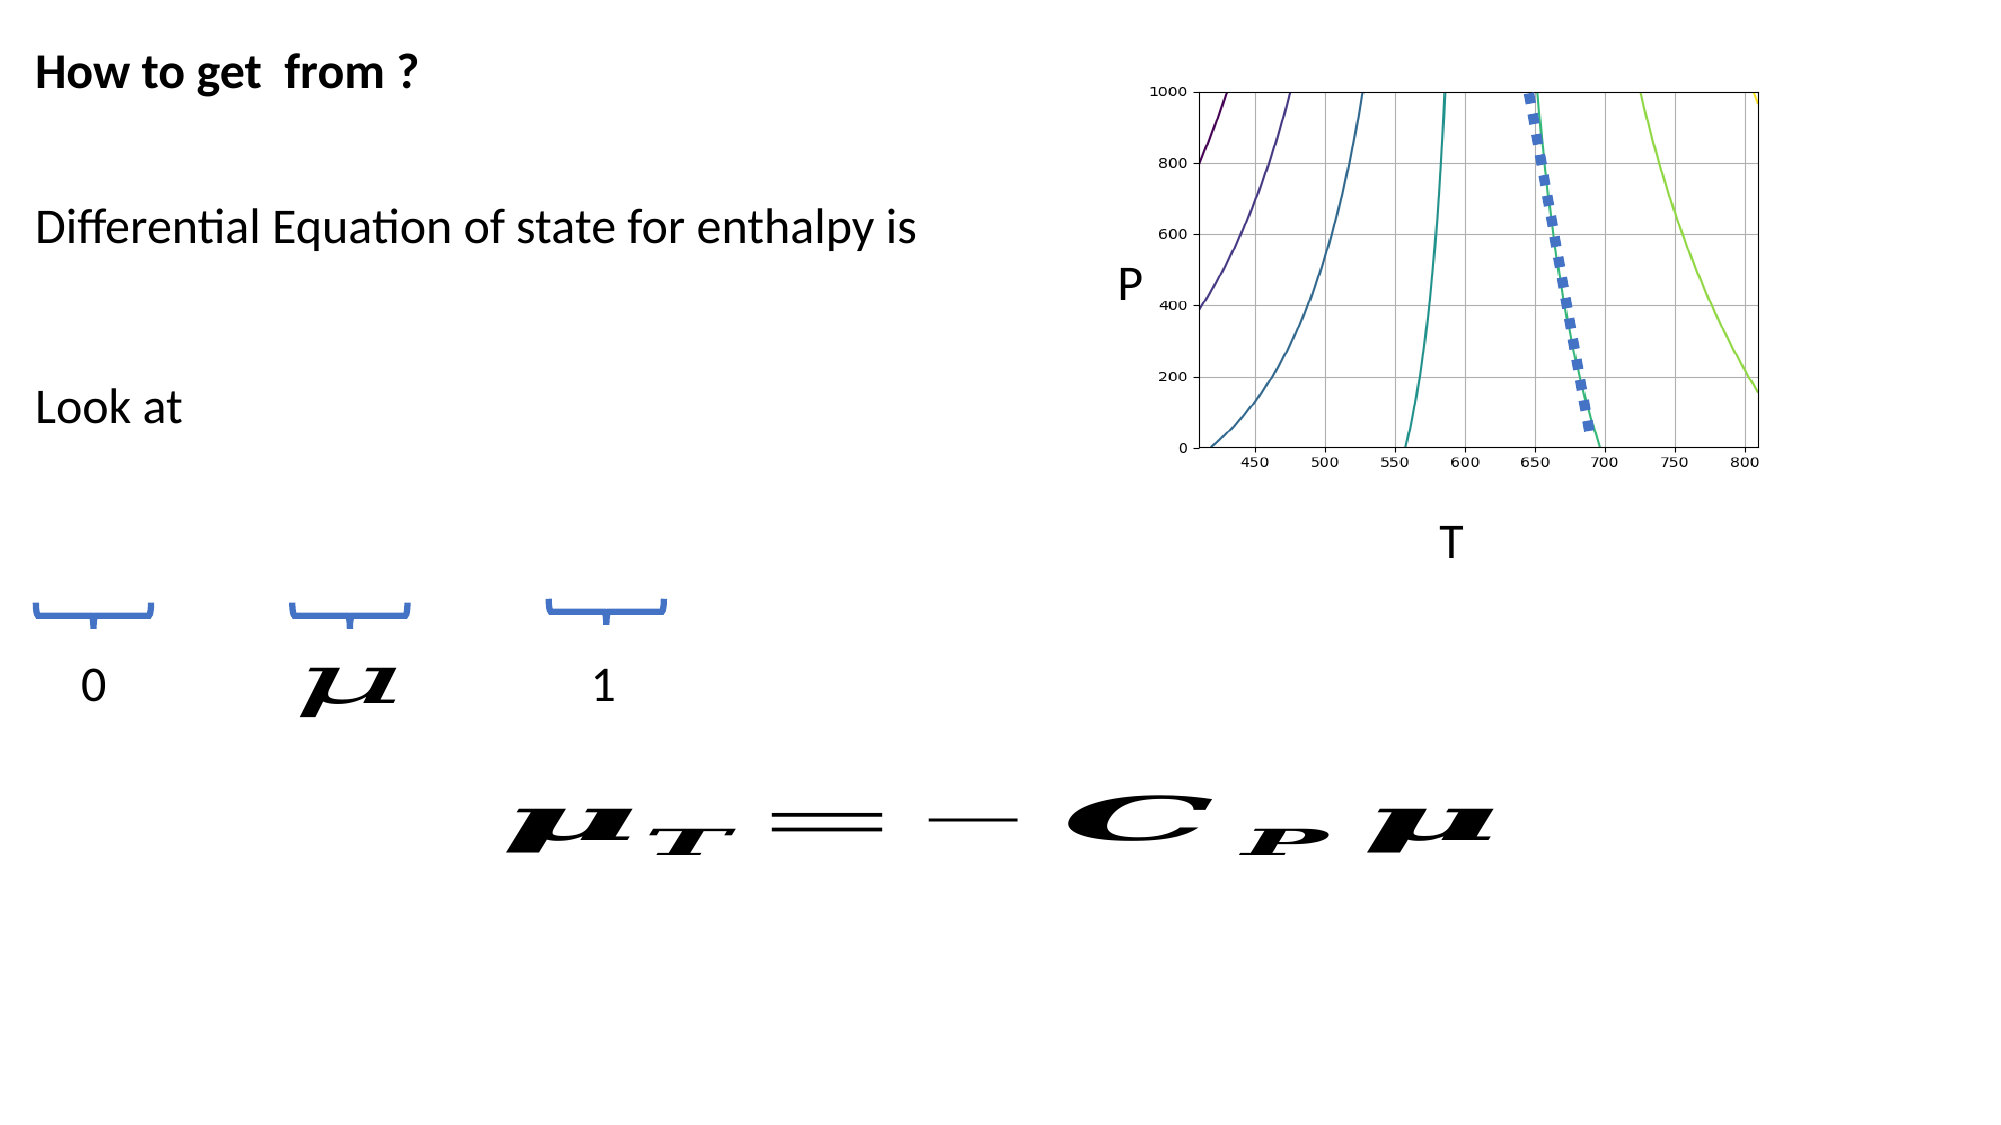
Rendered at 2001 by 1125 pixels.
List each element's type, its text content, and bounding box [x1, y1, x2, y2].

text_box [1109, 68, 1788, 550]
text_box [548, 598, 665, 625]
text_box [291, 602, 409, 629]
text_box [35, 602, 152, 629]
text_box 1 [575, 643, 692, 719]
text_box 0 [66, 643, 182, 719]
